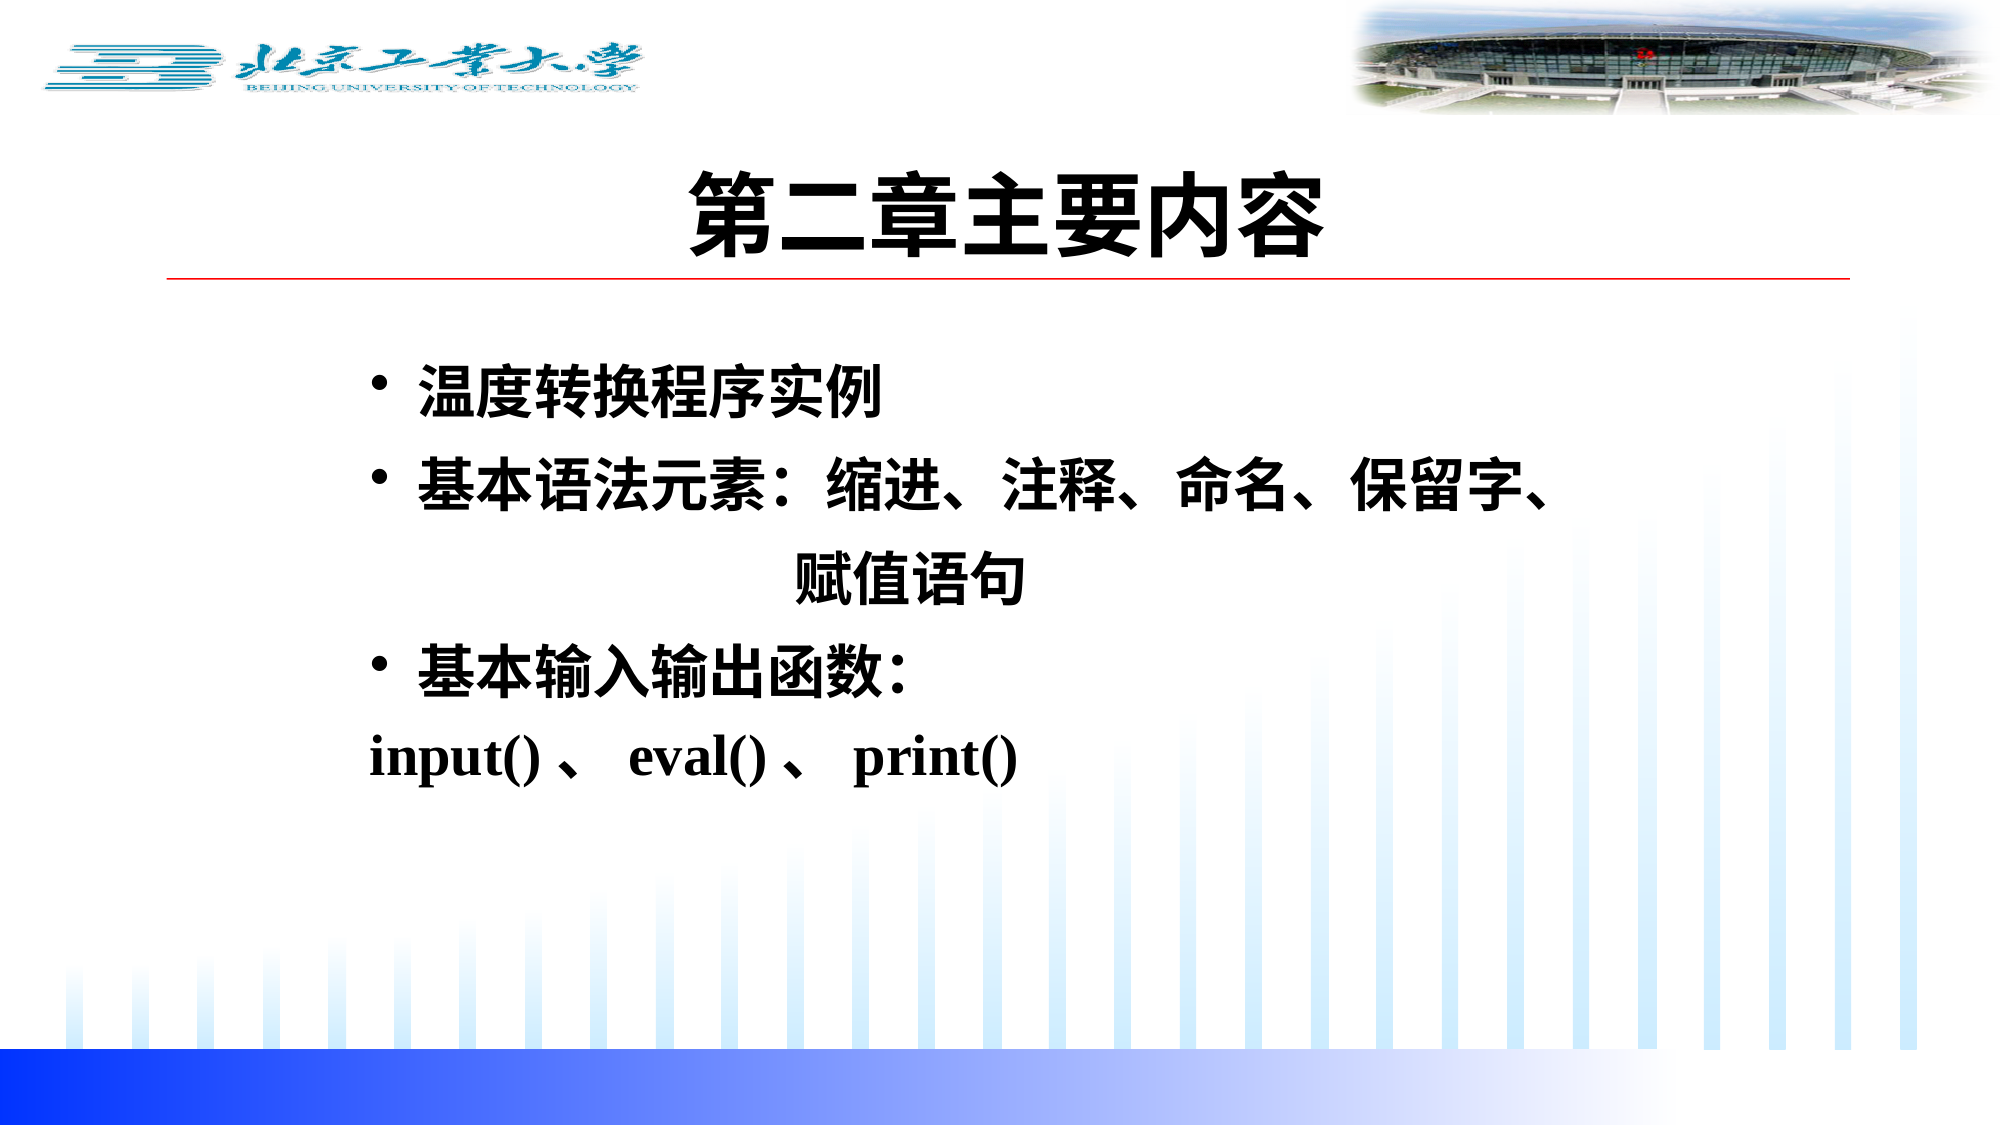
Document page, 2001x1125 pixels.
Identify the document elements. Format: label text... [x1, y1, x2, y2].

picture [23, 36, 707, 102]
picture [1346, 0, 2000, 115]
list 温度转换程序实例 基本语法元素：缩进、注释、命名、保留字、 赋值语句 基本输入输出函数：input()、eval()、print() [354, 335, 1615, 1055]
title 第六章例题 [432, 1055, 436, 1125]
title 第二章主要内容 [166, 136, 1847, 289]
